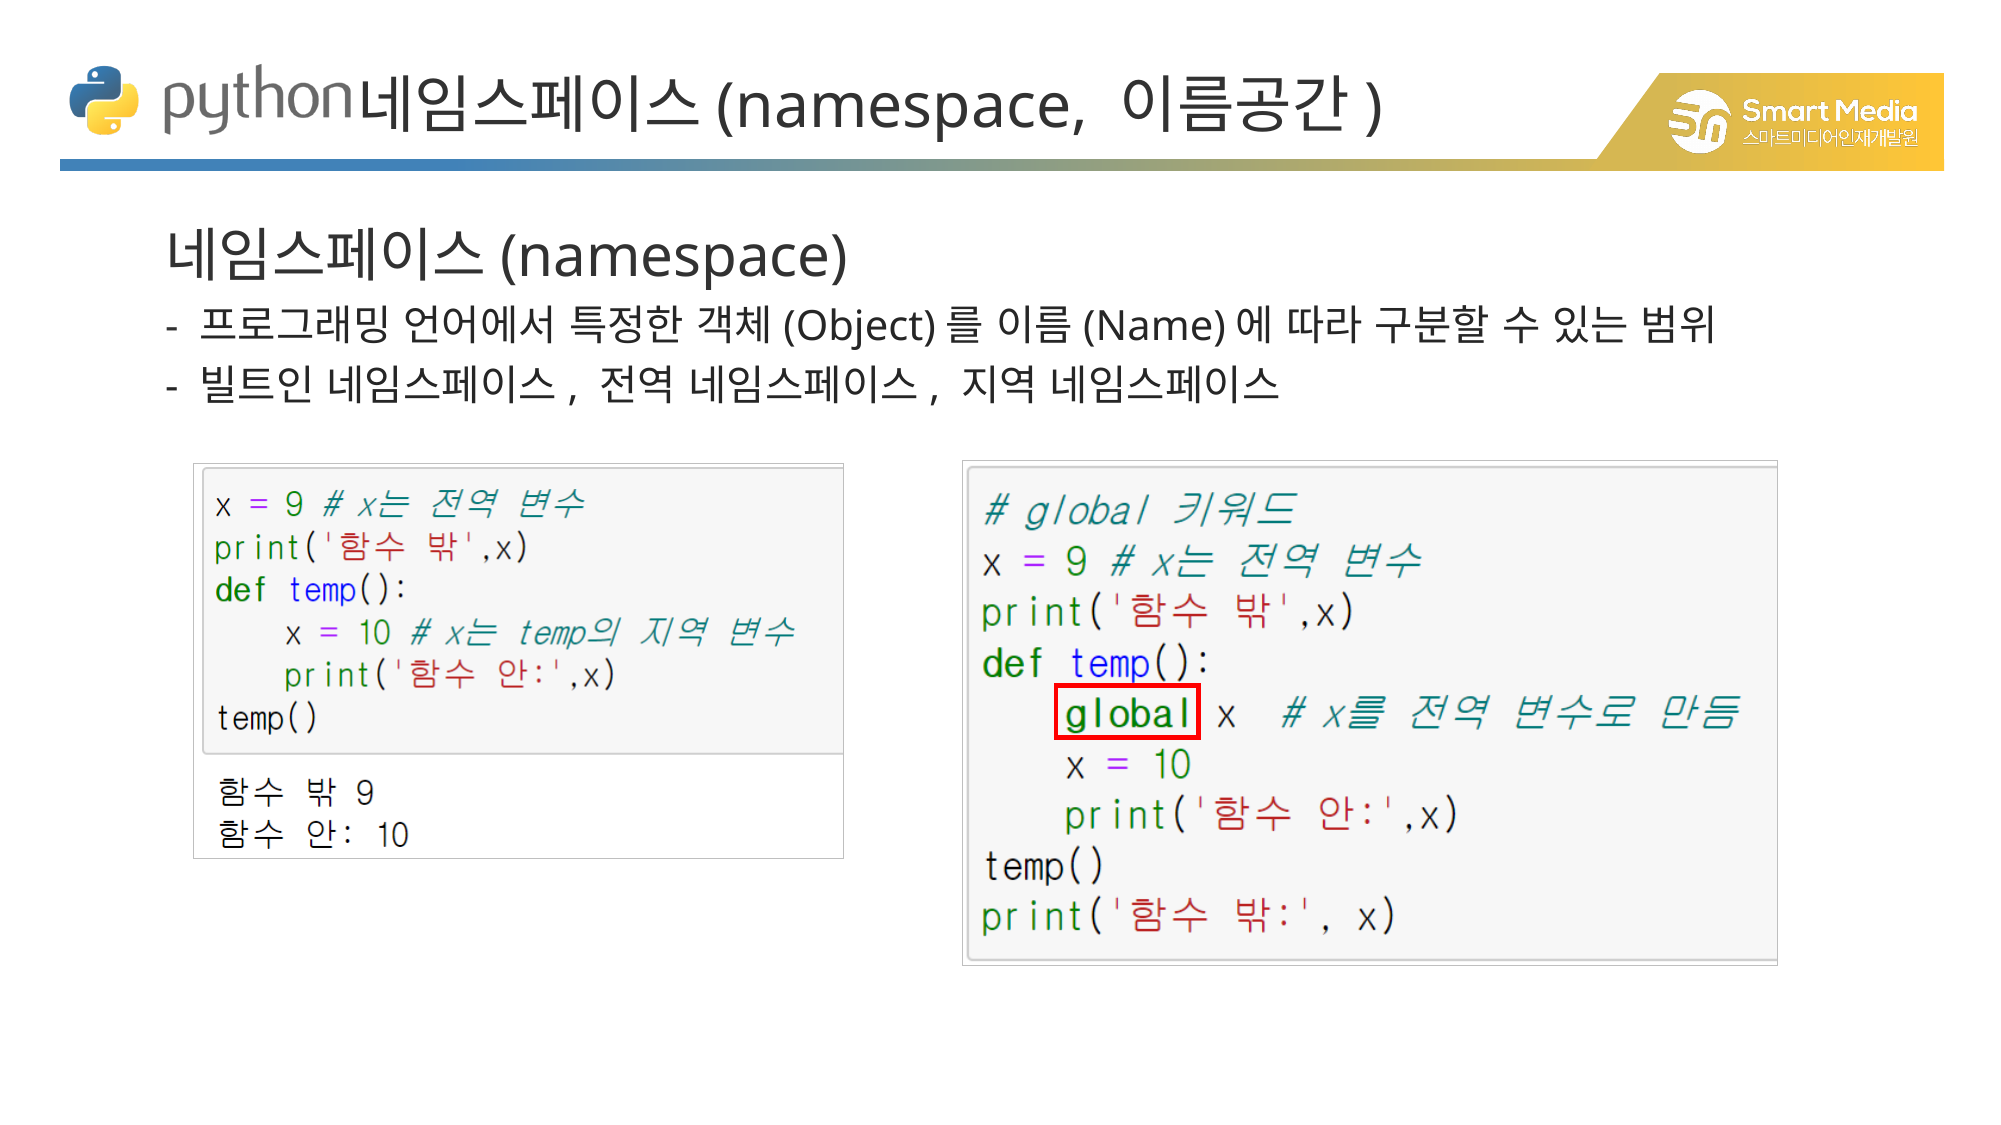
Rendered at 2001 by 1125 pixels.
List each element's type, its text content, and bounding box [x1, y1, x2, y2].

picture [1658, 83, 1932, 160]
picture [193, 463, 844, 859]
picture [962, 460, 1778, 966]
picture [60, 55, 363, 147]
text_box 네임스페이스(namespace, 이름공간) [342, 57, 1399, 148]
text_box 네임스페이스(namespace) - 프로그래밍 언어에서 특정한 객체(Object)를 이름(Name)에 따라 구분할 수 있는 범위 - 빌트인 네임스페이스, 전역 네임스페이스, 지역 네임스페이스 [150, 197, 1817, 416]
